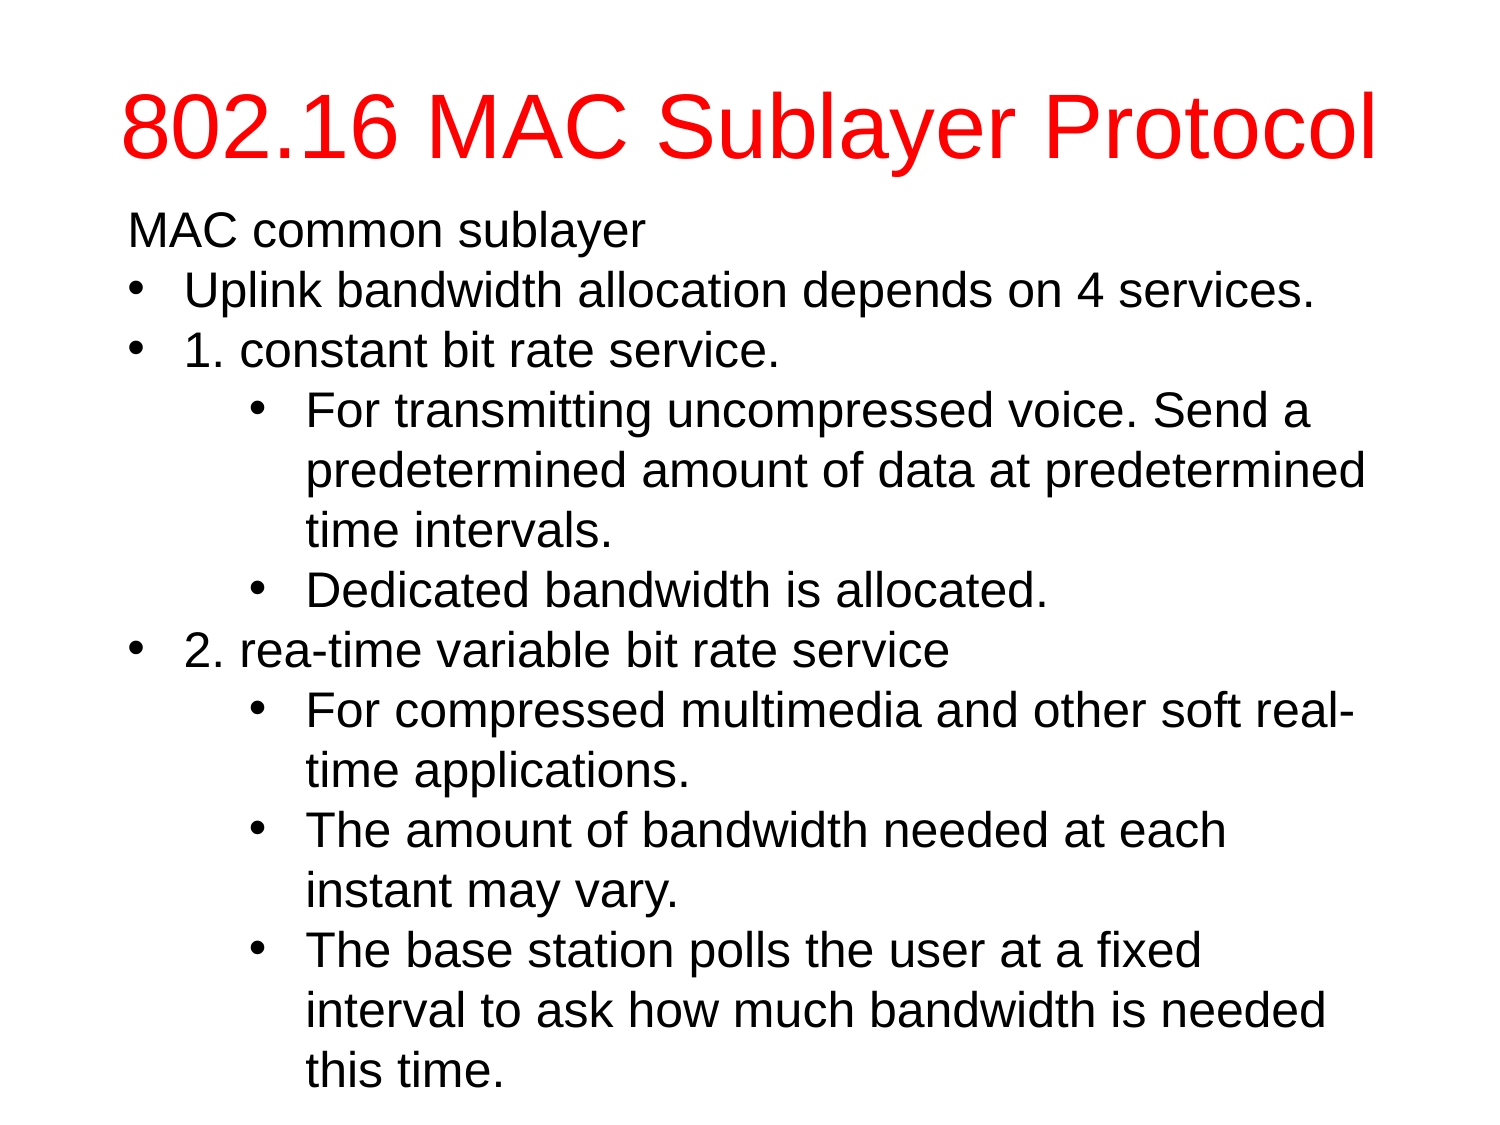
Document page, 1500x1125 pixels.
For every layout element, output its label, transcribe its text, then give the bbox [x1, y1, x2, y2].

title 802.16 MAC Sublayer Protocol [0, 0, 1500, 245]
text_box MAC common sublayer Uplink bandwidth allocation depends on 4 services. 1. constant bit rate service. For transmitting uncompressed voice. Send a predetermined amount of data at predetermined time intervals. Dedicated bandwidth is allocated. 2. rea-time variable bit rate service For compressed multimedia and other soft real-time applications. The amount of bandwidth needed at each instant may vary. The base station polls the user at a fixed interval to ask how much bandwidth is needed this time. [112, 190, 1388, 1105]
